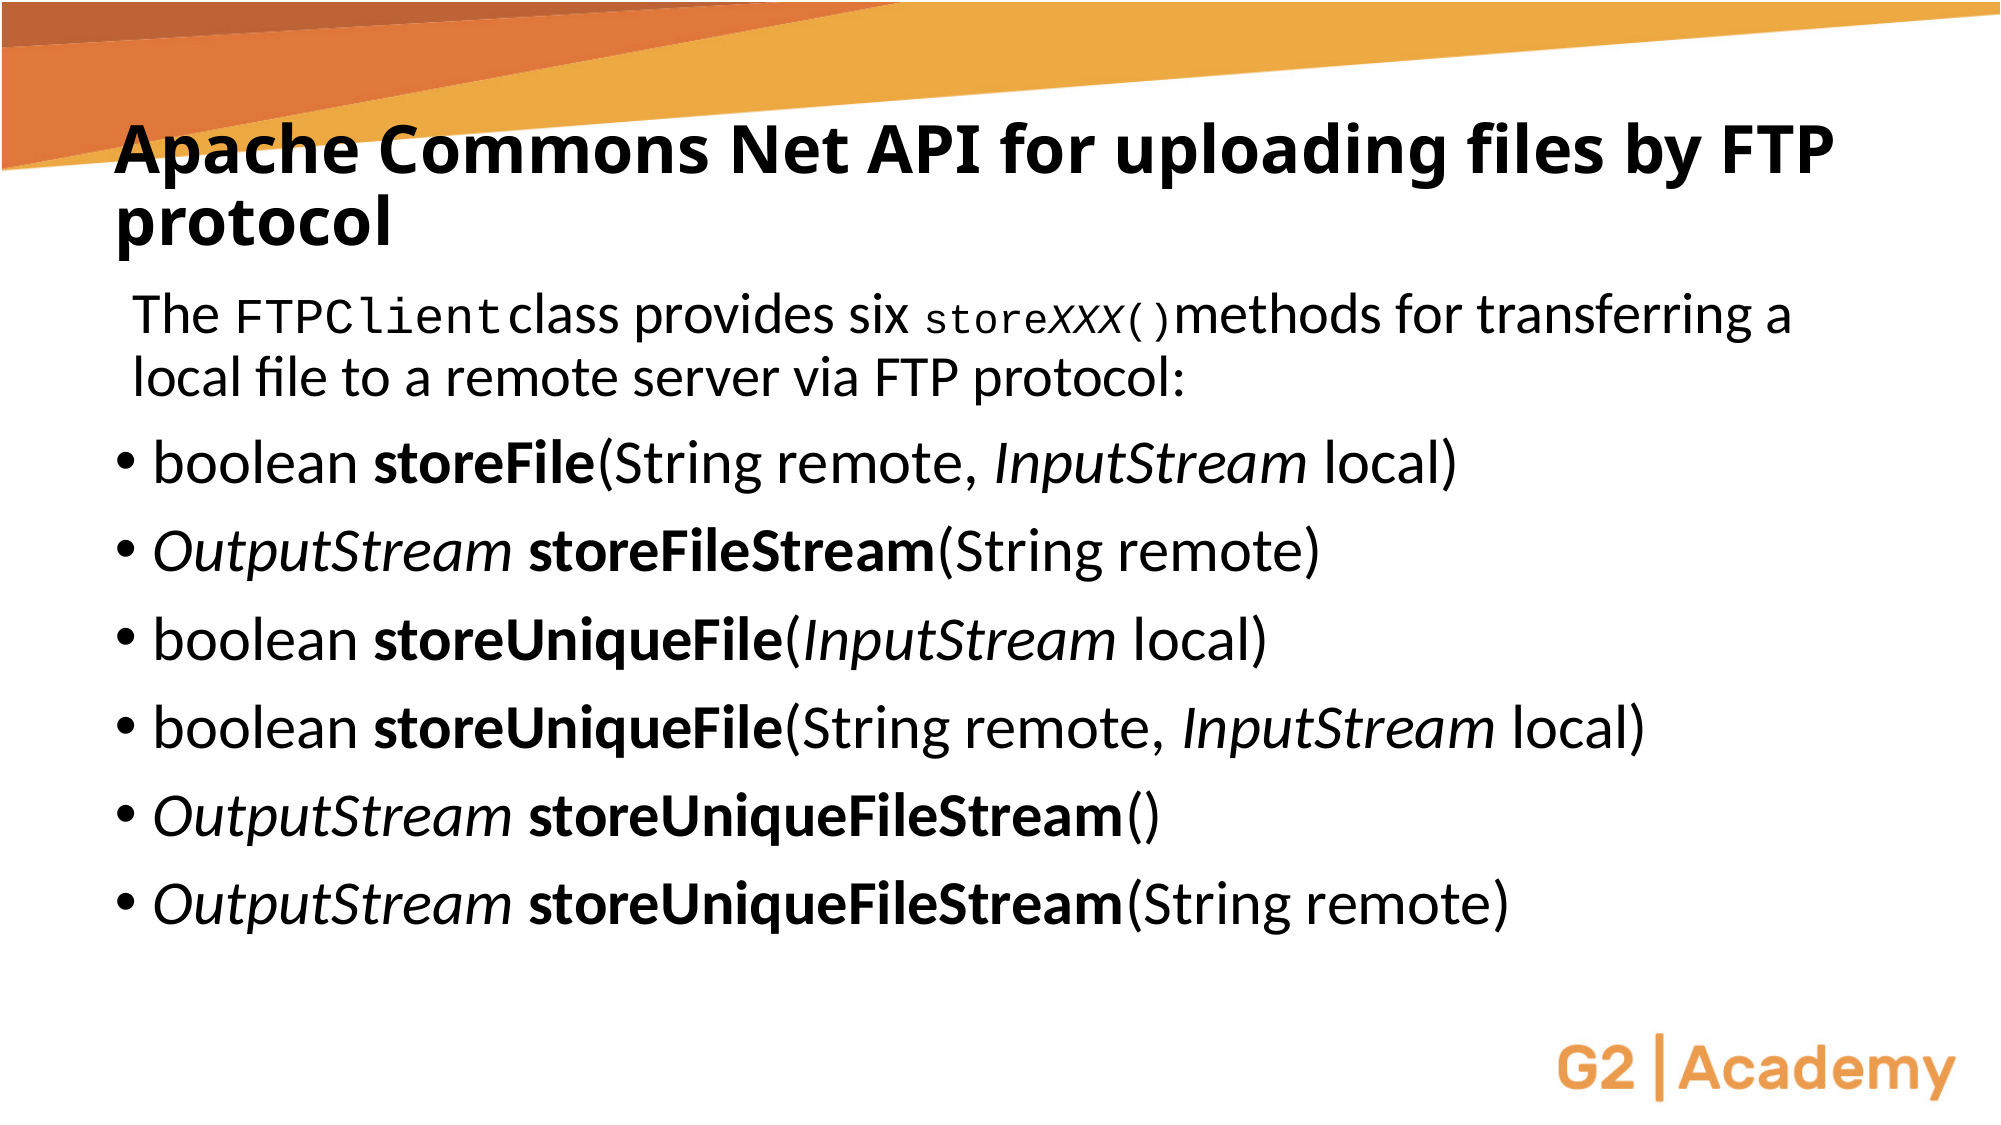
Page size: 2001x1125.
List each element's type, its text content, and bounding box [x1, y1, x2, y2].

title Apache Commons Net API for uploading files by FTP protocol [99, 100, 1900, 275]
picture [1, 2, 2000, 1125]
list The FTPClient class provides six storeXXX()methods for transferring a local file to a remote server via FTP protocol: boolean storeFile(String remote, InputStream local) OutputStream storeFileStream(String remote) boolean storeUniqueFile(InputStream local) boolean storeUniqueFile(String remote, InputStream local) OutputStream storeUniqueFileStream() OutputStream storeUniqueFileStream(String remote) [99, 275, 1900, 1037]
